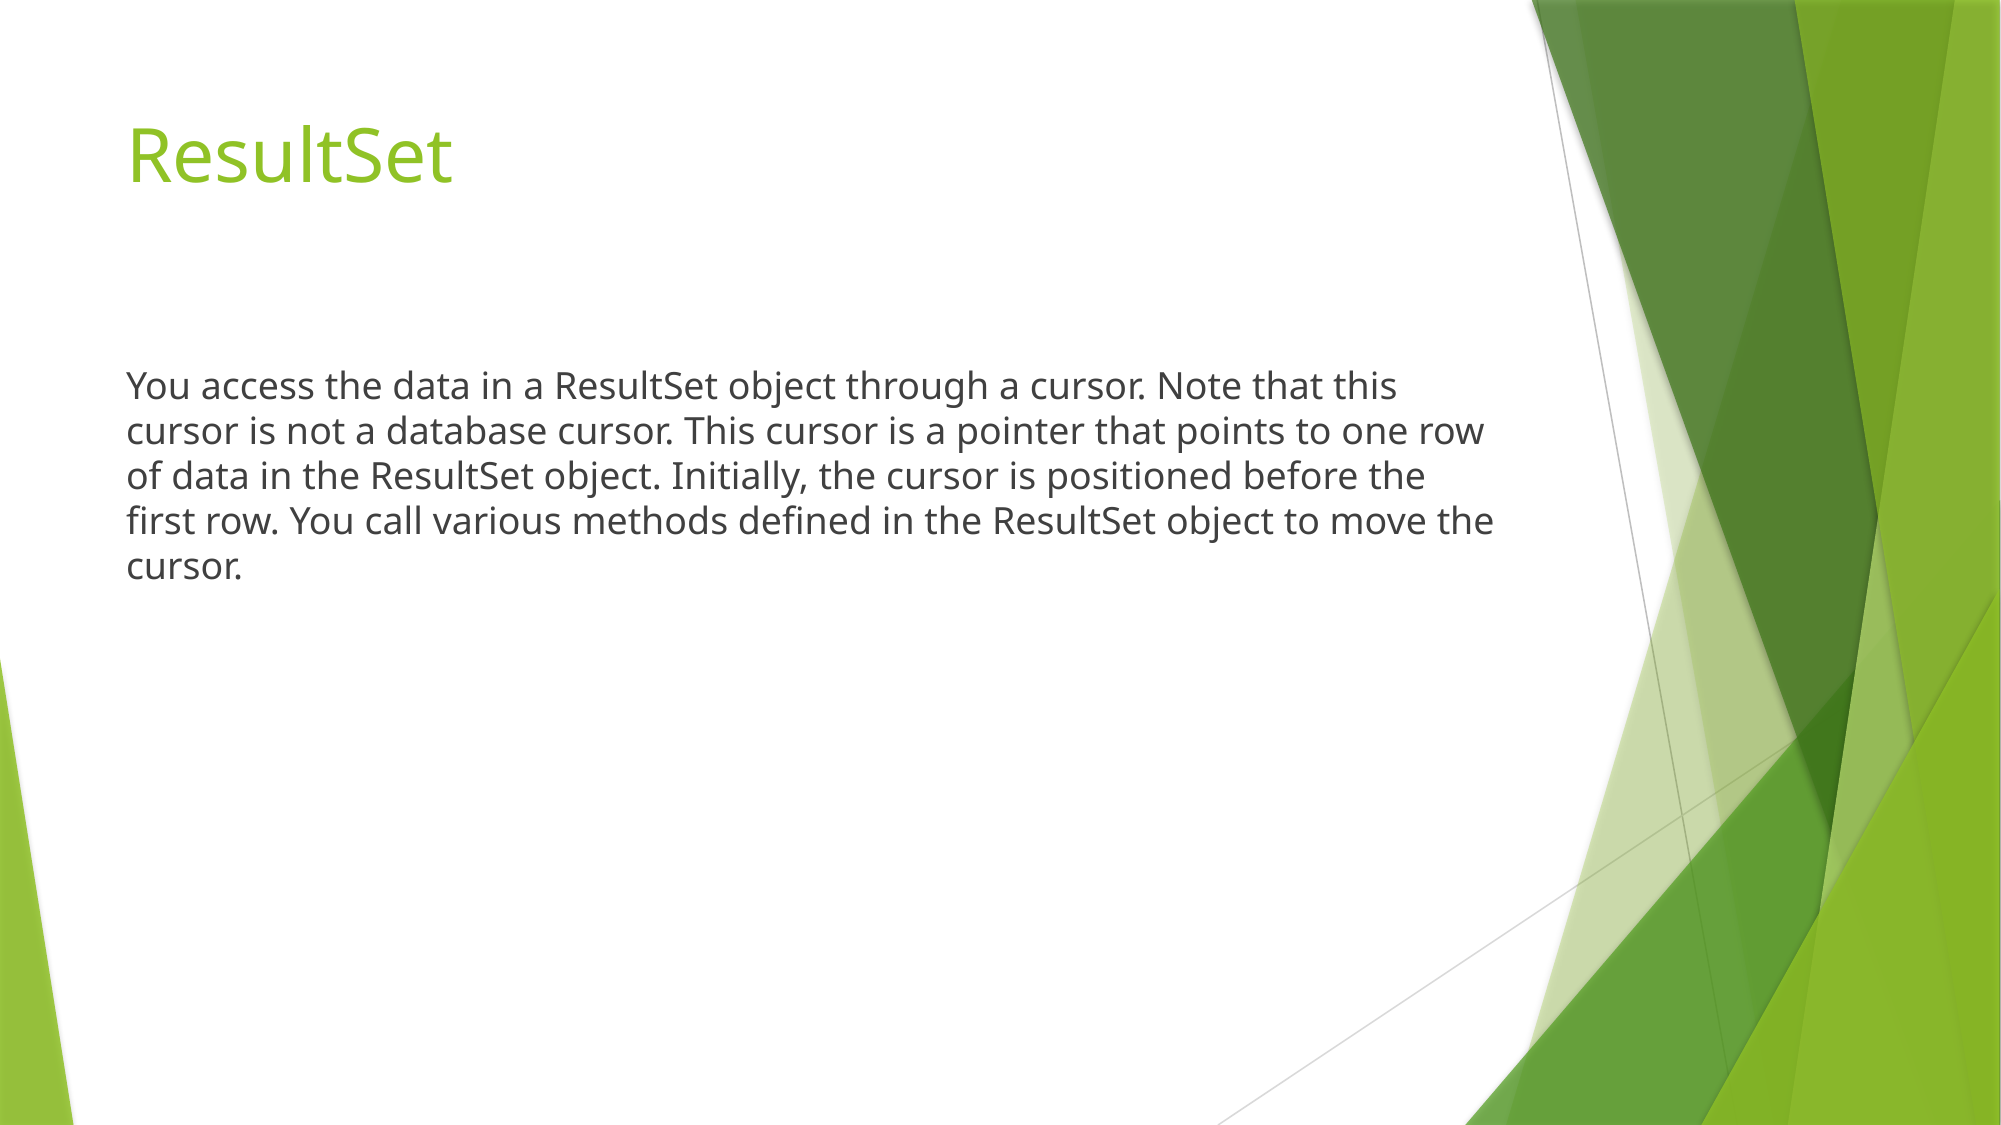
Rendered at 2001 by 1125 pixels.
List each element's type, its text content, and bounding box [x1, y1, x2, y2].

list You access the data in a ResultSet object through a cursor. Note that this cursor is not a database cursor. This cursor is a pointer that points to one row of data in the ResultSet object. Initially, the cursor is positioned before the first row. You call various methods defined in the ResultSet object to move the cursor. [111, 354, 1522, 992]
title ResultSet [111, 99, 1522, 317]
